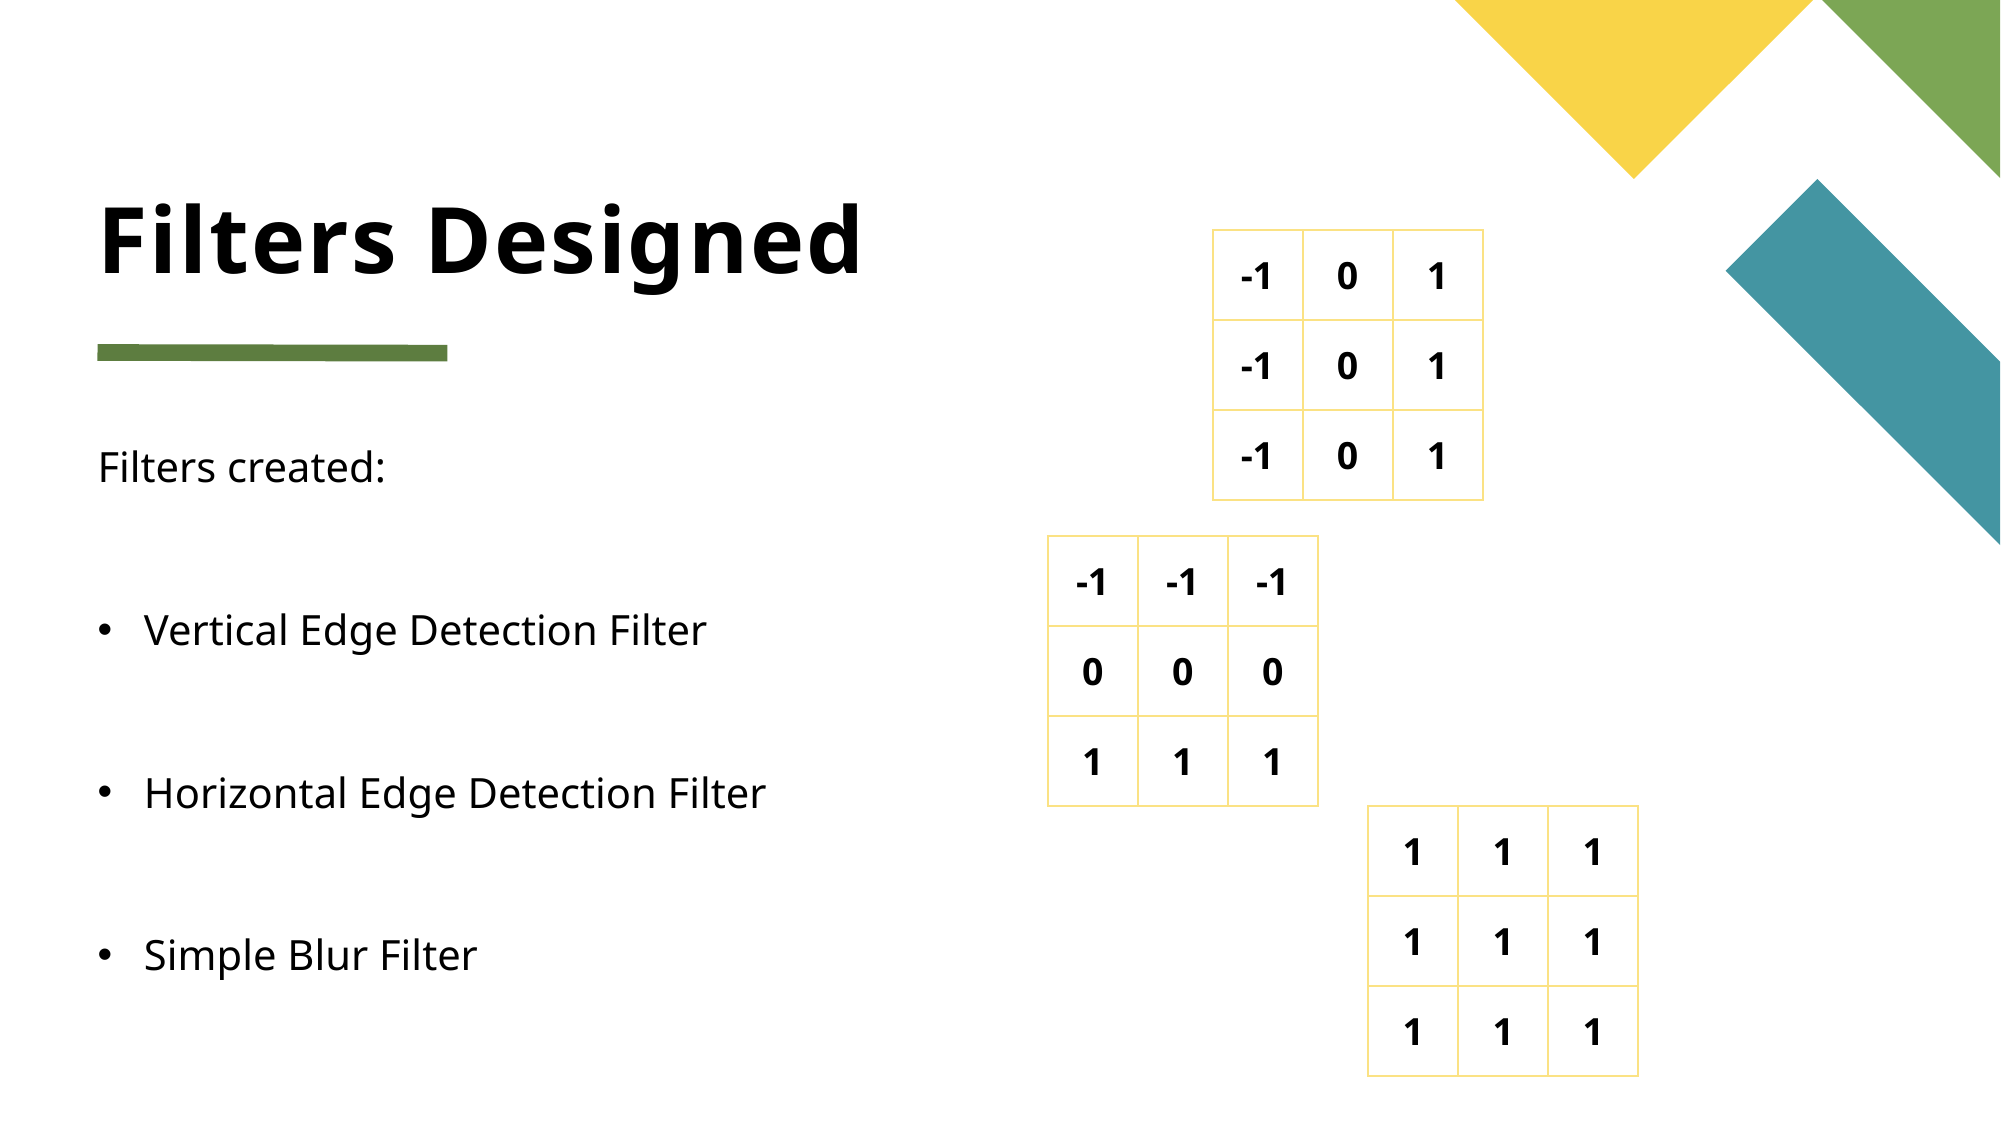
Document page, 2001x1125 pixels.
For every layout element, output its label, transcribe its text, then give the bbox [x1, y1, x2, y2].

table_cell 1 [1139, 717, 1227, 805]
table_cell 1 [1394, 321, 1482, 409]
table_header -1 [1214, 231, 1302, 319]
title Filters Designed [97, 45, 1702, 291]
table_cell 1 [1369, 897, 1457, 985]
table_cell -1 [1214, 321, 1302, 409]
table_cell 0 [1304, 321, 1392, 409]
table_cell 1 [1229, 717, 1317, 805]
table_header 1 [1394, 231, 1482, 319]
list Filters created: Vertical Edge Detection Filter Horizontal Edge Detection Filter Simple Blur Filter [97, 439, 835, 1030]
table_header 1 [1369, 807, 1457, 895]
table_cell 1 [1459, 897, 1547, 985]
table_header 1 [1549, 807, 1637, 895]
table_header -1 [1049, 537, 1137, 625]
table_header -1 [1139, 537, 1227, 625]
table_cell 0 [1229, 627, 1317, 715]
table_cell 1 [1394, 411, 1482, 499]
table_cell -1 [1214, 411, 1302, 499]
table_cell 0 [1049, 627, 1137, 715]
table_header 1 [1459, 807, 1547, 895]
table_cell 1 [1369, 987, 1457, 1075]
table_header -1 [1229, 537, 1317, 625]
table_cell 1 [1549, 987, 1637, 1075]
table_cell 1 [1459, 987, 1547, 1075]
table_cell 0 [1139, 627, 1227, 715]
table_cell 1 [1049, 717, 1137, 805]
table_cell 0 [1304, 411, 1392, 499]
table_cell 1 [1549, 897, 1637, 985]
table_header 0 [1304, 231, 1392, 319]
